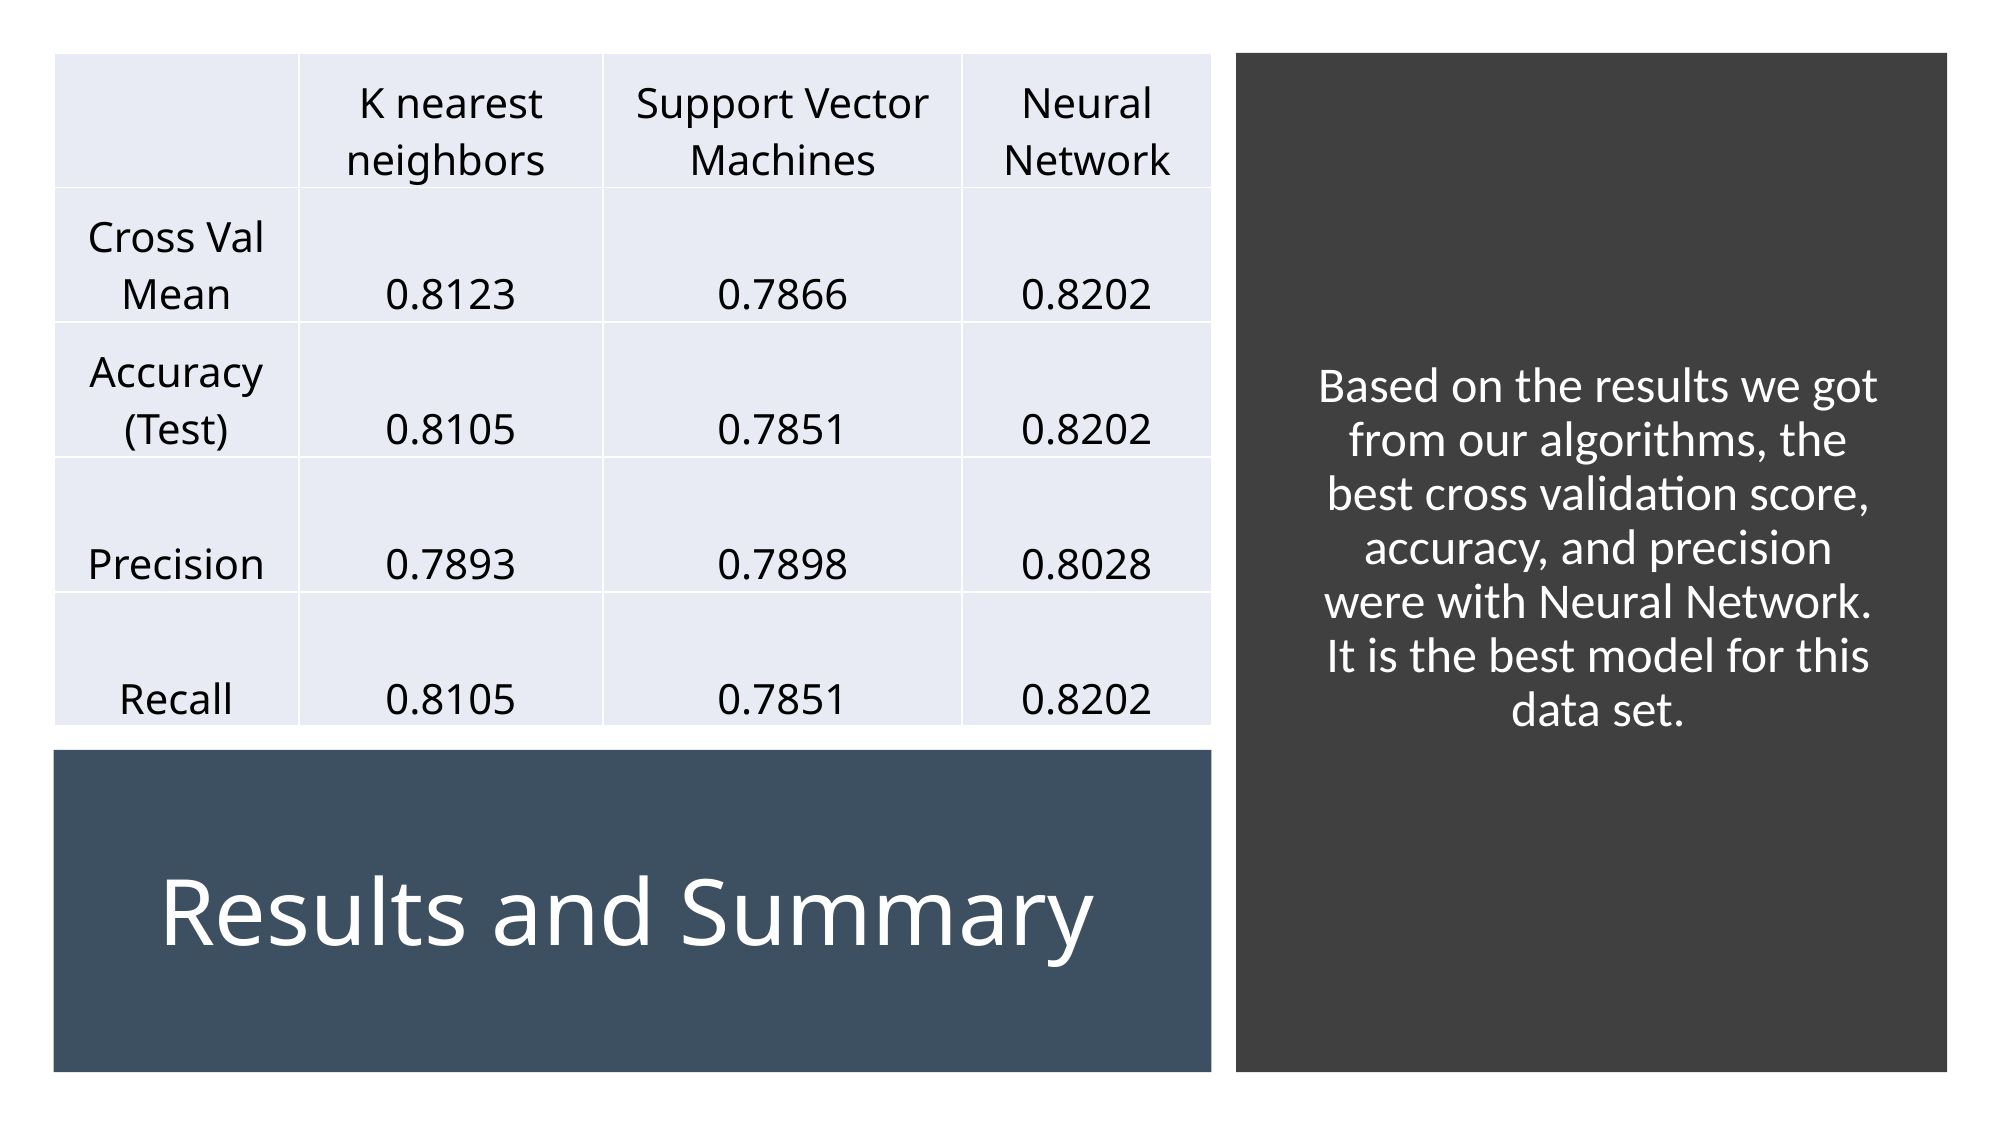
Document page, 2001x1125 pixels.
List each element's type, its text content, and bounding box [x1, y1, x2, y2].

table_cell 0.7893 [300, 458, 602, 591]
text_box [53, 749, 1212, 1073]
table_cell 0.7866 [604, 188, 961, 321]
table_cell 0.8202 [963, 323, 1211, 456]
text_box [1235, 52, 1948, 1073]
table_cell Accuracy (Test) [55, 323, 298, 456]
table_cell 0.8202 [963, 593, 1211, 725]
table_header Support Vector Machines [604, 54, 961, 187]
list Based on the results we got from our algorithms, the best cross validation score, accuracy, and precision were with Neural Network. It is the best model for this data set. [1295, 150, 1902, 947]
table_header [55, 54, 298, 187]
table_cell 0.8028 [963, 458, 1211, 591]
table_cell 0.8123 [300, 188, 602, 321]
table_cell Cross Val Mean [55, 188, 298, 321]
table_cell 0.8202 [963, 188, 1211, 321]
title Results and Summary [85, 782, 1168, 1049]
table_cell 0.7851 [604, 323, 961, 456]
table_cell Precision [55, 458, 298, 591]
table_header Neural Network [963, 54, 1211, 187]
table_cell 0.8105 [300, 593, 602, 725]
table_cell Recall [55, 593, 298, 725]
table_cell 0.7898 [604, 458, 961, 591]
table_header K nearest neighbors [300, 54, 602, 187]
table_cell 0.7851 [604, 593, 961, 725]
table_cell 0.8105 [300, 323, 602, 456]
